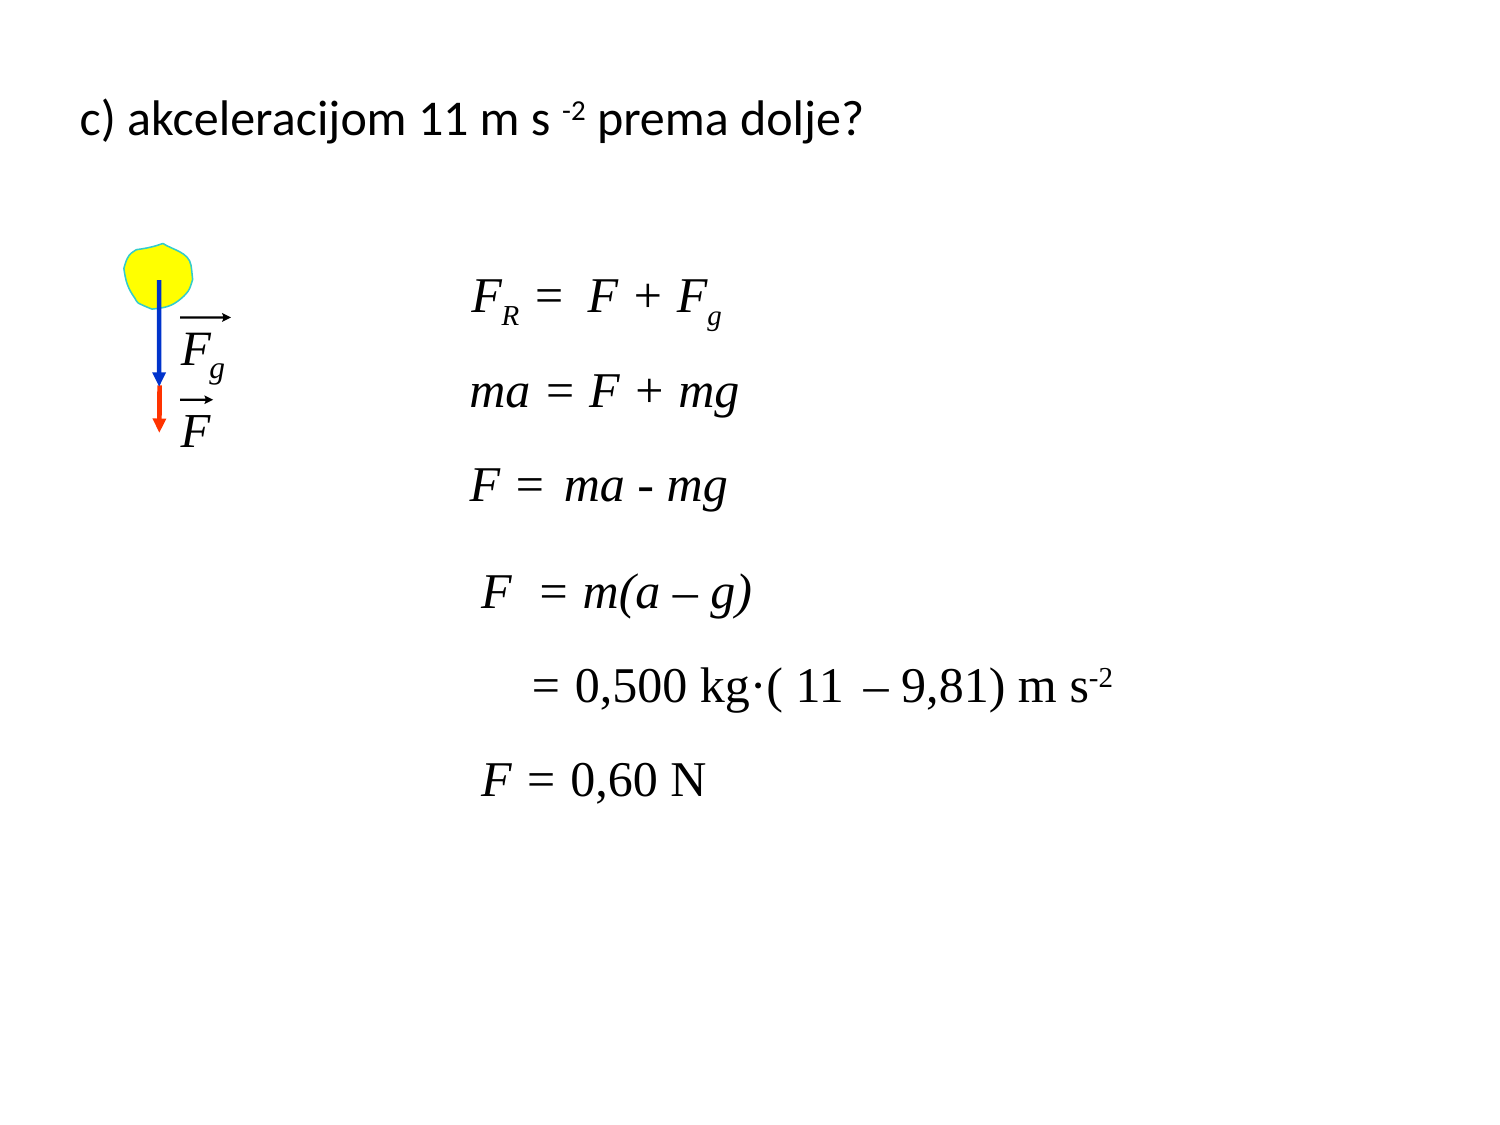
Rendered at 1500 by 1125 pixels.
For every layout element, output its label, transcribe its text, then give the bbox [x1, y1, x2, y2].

text_box [153, 387, 165, 433]
text_box F = [454, 443, 562, 519]
text_box [123, 243, 193, 310]
text_box F = m(a – g) [466, 550, 786, 626]
text_box F = 0,60 N [466, 739, 786, 815]
text_box [152, 280, 165, 387]
text_box ma = F + mg [454, 349, 774, 425]
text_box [170, 302, 243, 398]
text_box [170, 385, 225, 457]
text_box = 0,500 kg·( 11 – 9,81) m s-2 [513, 645, 1170, 720]
text_box FR = [456, 255, 581, 339]
text_box F + Fg [581, 255, 798, 339]
text_box c) akceleracijom 11 m s -2 prema dolje? [64, 78, 1414, 153]
text_box ma - mg [562, 444, 798, 519]
